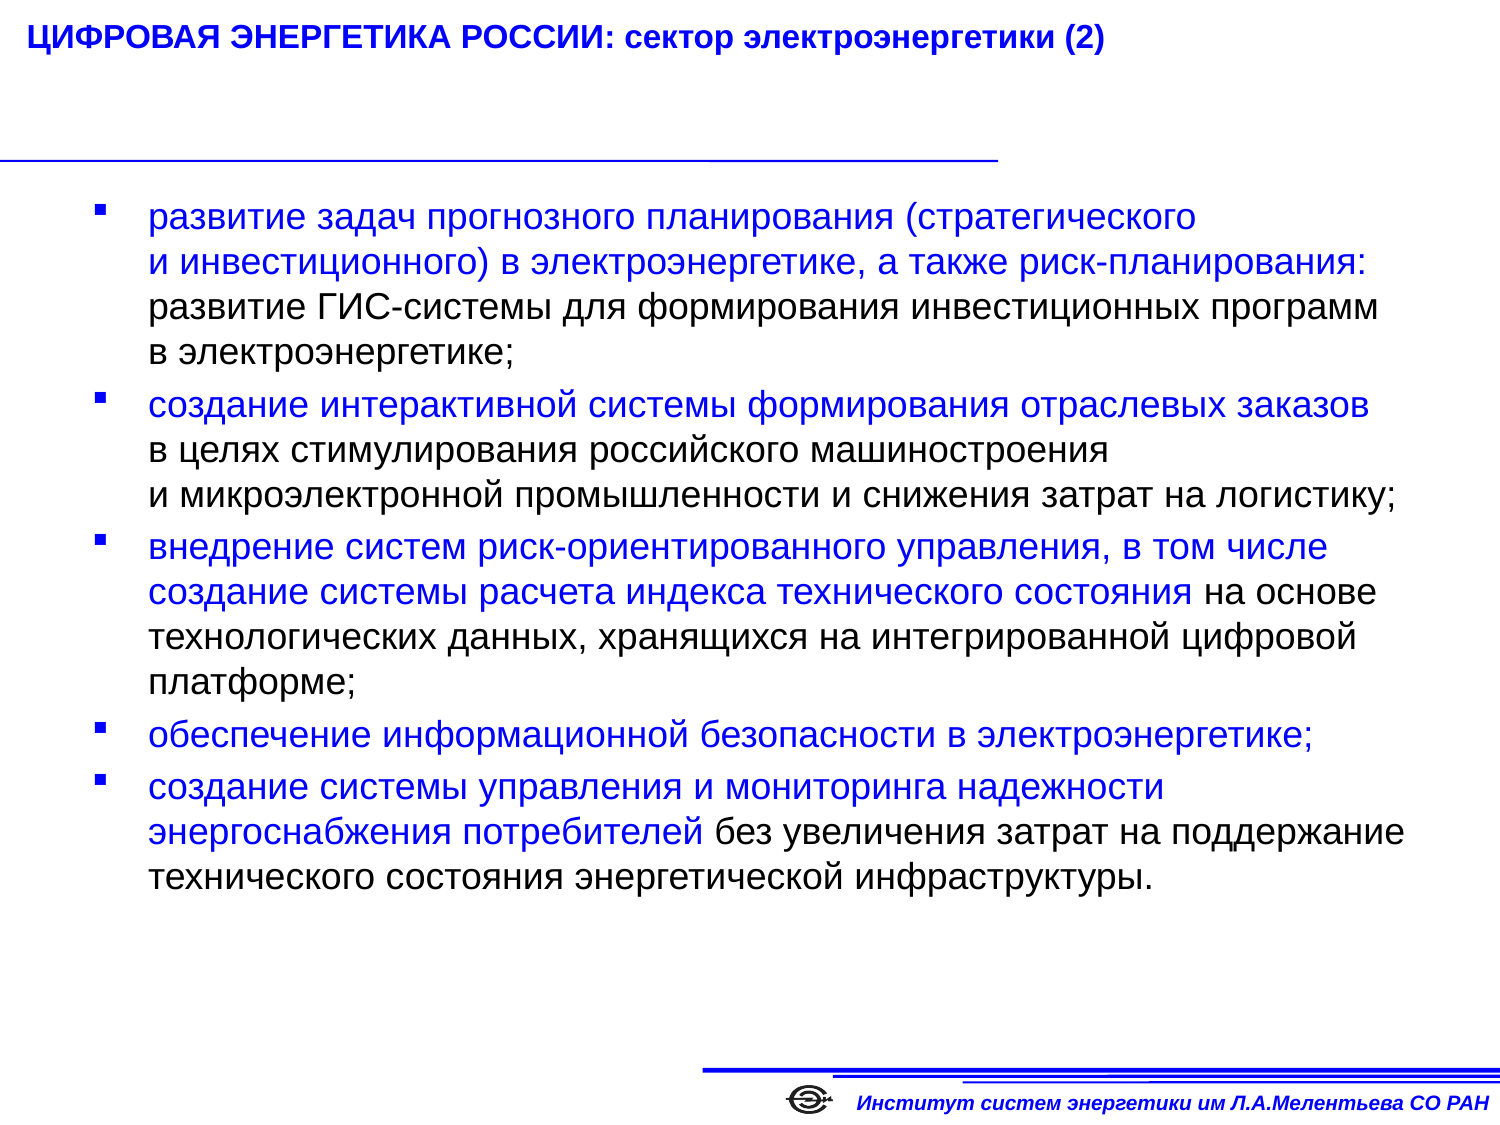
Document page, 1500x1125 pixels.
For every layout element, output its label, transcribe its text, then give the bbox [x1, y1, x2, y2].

title ЦИФРОВАЯ ЭНЕРГЕТИКА РОССИИ: сектор электроэнергетики (2) [11, 7, 1500, 99]
list развитие задач прогнозного планирования (стратегического и инвестиционного) в электроэнергетике, а также риск-планирования: развитие ГИС-системы для формирования инвестиционных программ в электроэнергетике; создание интерактивной системы формирования отраслевых заказов в целях стимулирования российского машиностроения и микроэлектронной промышленности и снижения затрат на логистику; внедрение систем риск-ориентированного управления, в том числе создание системы расчета индекса технического состояния на основе технологических данных, хранящихся на интегрированной цифровой платформе; обеспечение информационной безопасности в электроэнергетике; создание системы управления и мониторинга надежности энергоснабжения потребителей без увеличения затрат на поддержание технического состояния энергетической инфраструктуры. [76, 184, 1427, 1047]
